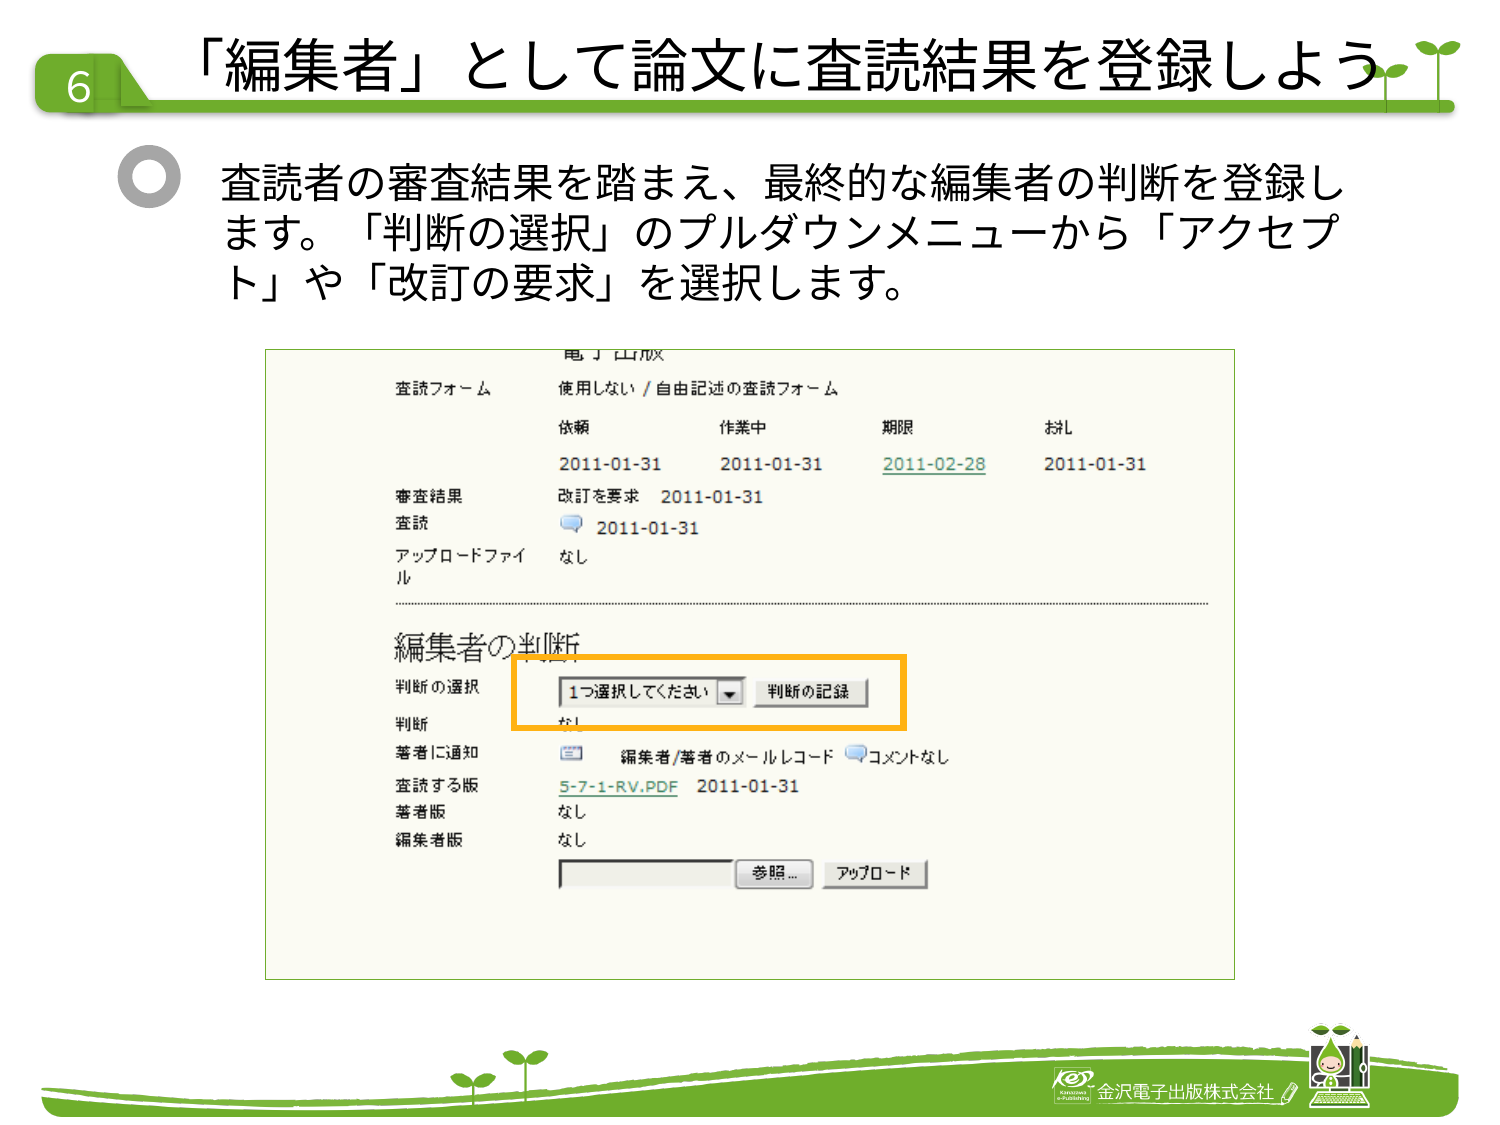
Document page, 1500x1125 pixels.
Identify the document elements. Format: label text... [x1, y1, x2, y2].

title 「編集者」として論文に査読結果を登録しよう [151, 6, 1471, 107]
text_box [122, 150, 176, 203]
text_box 査読者の審査結果を踏まえ、最終的な編集者の判断を登録します。「判断の選択」のプルダウンメニューから「アクセプト」や「改訂の要求」を選択します。 [205, 149, 1381, 225]
picture [1362, 107, 1461, 113]
text_box ６ [44, 53, 116, 118]
picture [41, 349, 1459, 1117]
